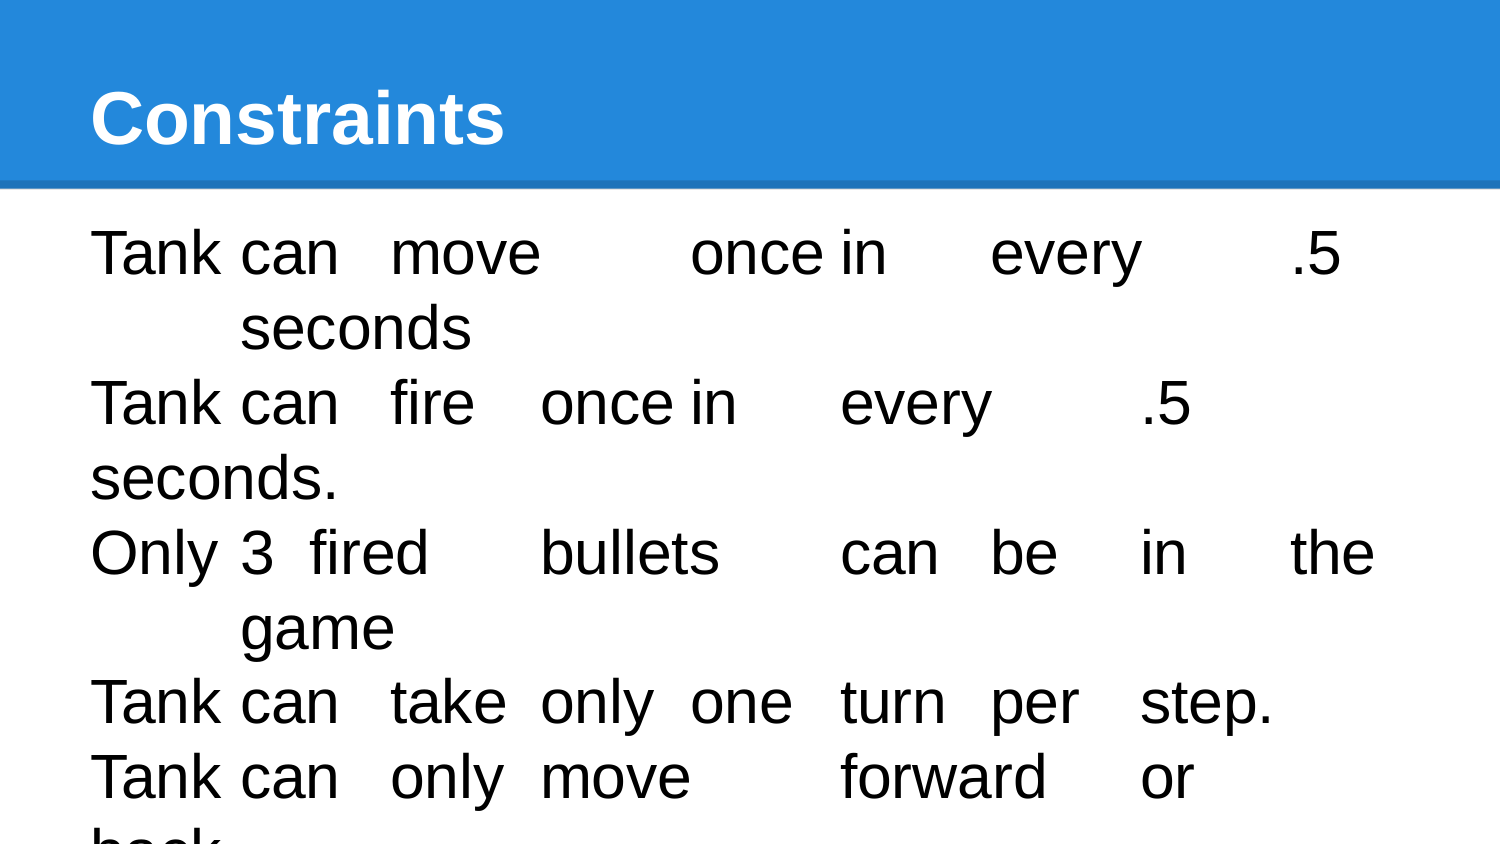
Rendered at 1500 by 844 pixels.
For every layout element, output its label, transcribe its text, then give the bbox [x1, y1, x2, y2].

title Constraints [75, 33, 1425, 175]
list Tank can move once in every .5 seconds Tank can fire once in every .5 seconds. Only 3 fired bullets can be in the game Tank can take only one turn per step. Tank can only move forward or back [75, 196, 1425, 808]
